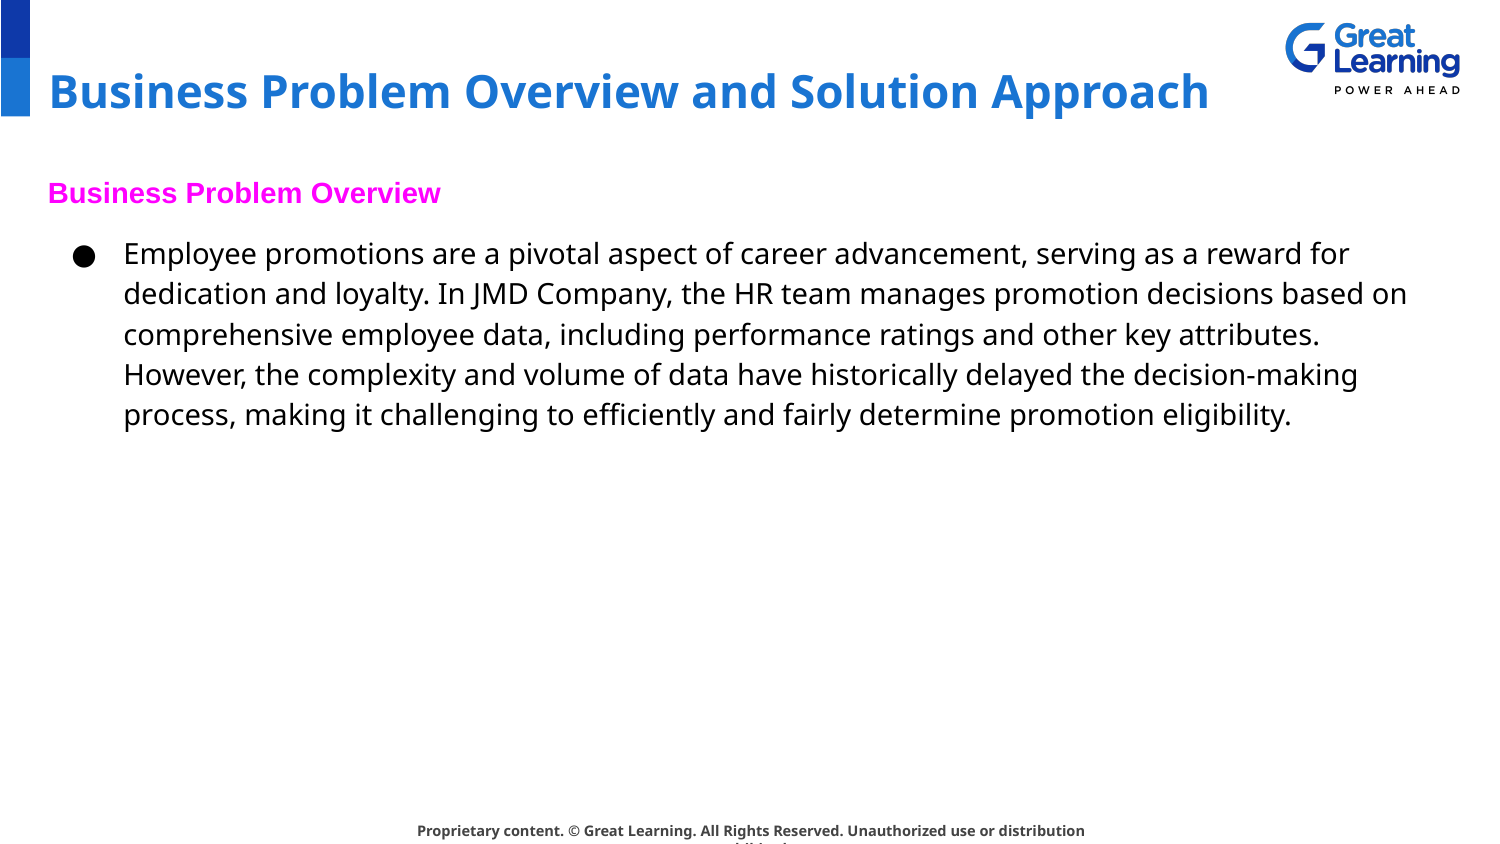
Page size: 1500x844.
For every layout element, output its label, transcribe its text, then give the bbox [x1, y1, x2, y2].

picture [1258, 11, 1487, 106]
text_box Business Problem Overview [33, 166, 784, 217]
title Business Problem Overview and Solution Approach [33, 47, 1431, 142]
list Employee promotions are a pivotal aspect of career advancement, serving as a reward for dedication and loyalty. In JMD Company, the HR team manages promotion decisions based on comprehensive employee data, including performance ratings and other key attributes. However, the complexity and volume of data have historically delayed the decision-making process, making it challenging to efficiently and fairly determine promotion eligibility. [33, 215, 1449, 578]
